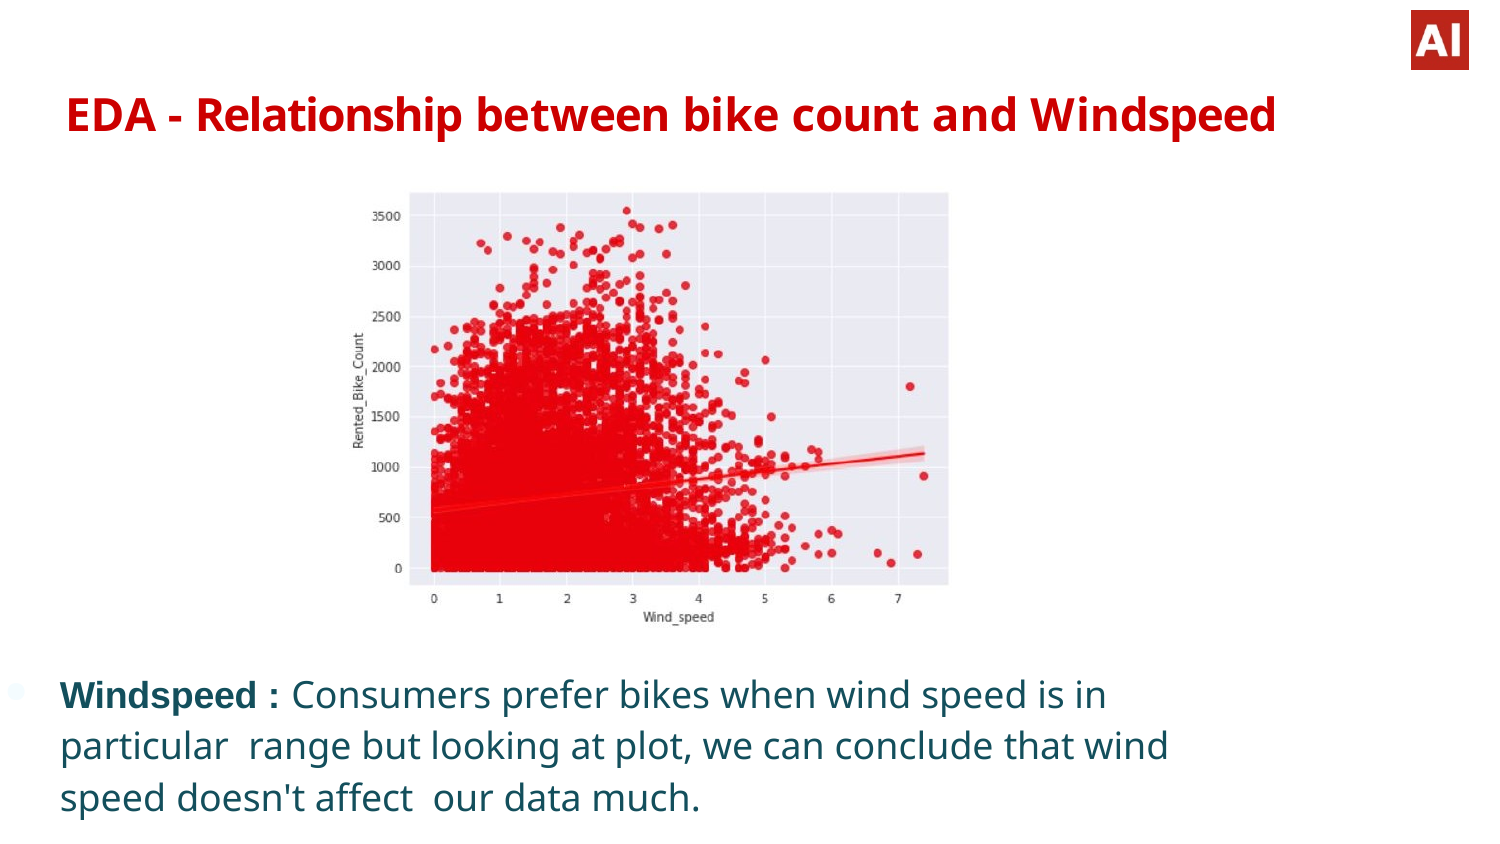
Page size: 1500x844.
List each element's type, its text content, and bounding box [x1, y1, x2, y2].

picture [1411, 10, 1469, 70]
text_box Windspeed : Consumers prefer bikes when wind speed is in particular range but looking at plot, we can conclude that wind speed doesn't affect our data much. [2, 662, 1266, 819]
title EDA - Relationship between bike count and Windspeed [63, 83, 1404, 227]
picture [349, 186, 957, 628]
